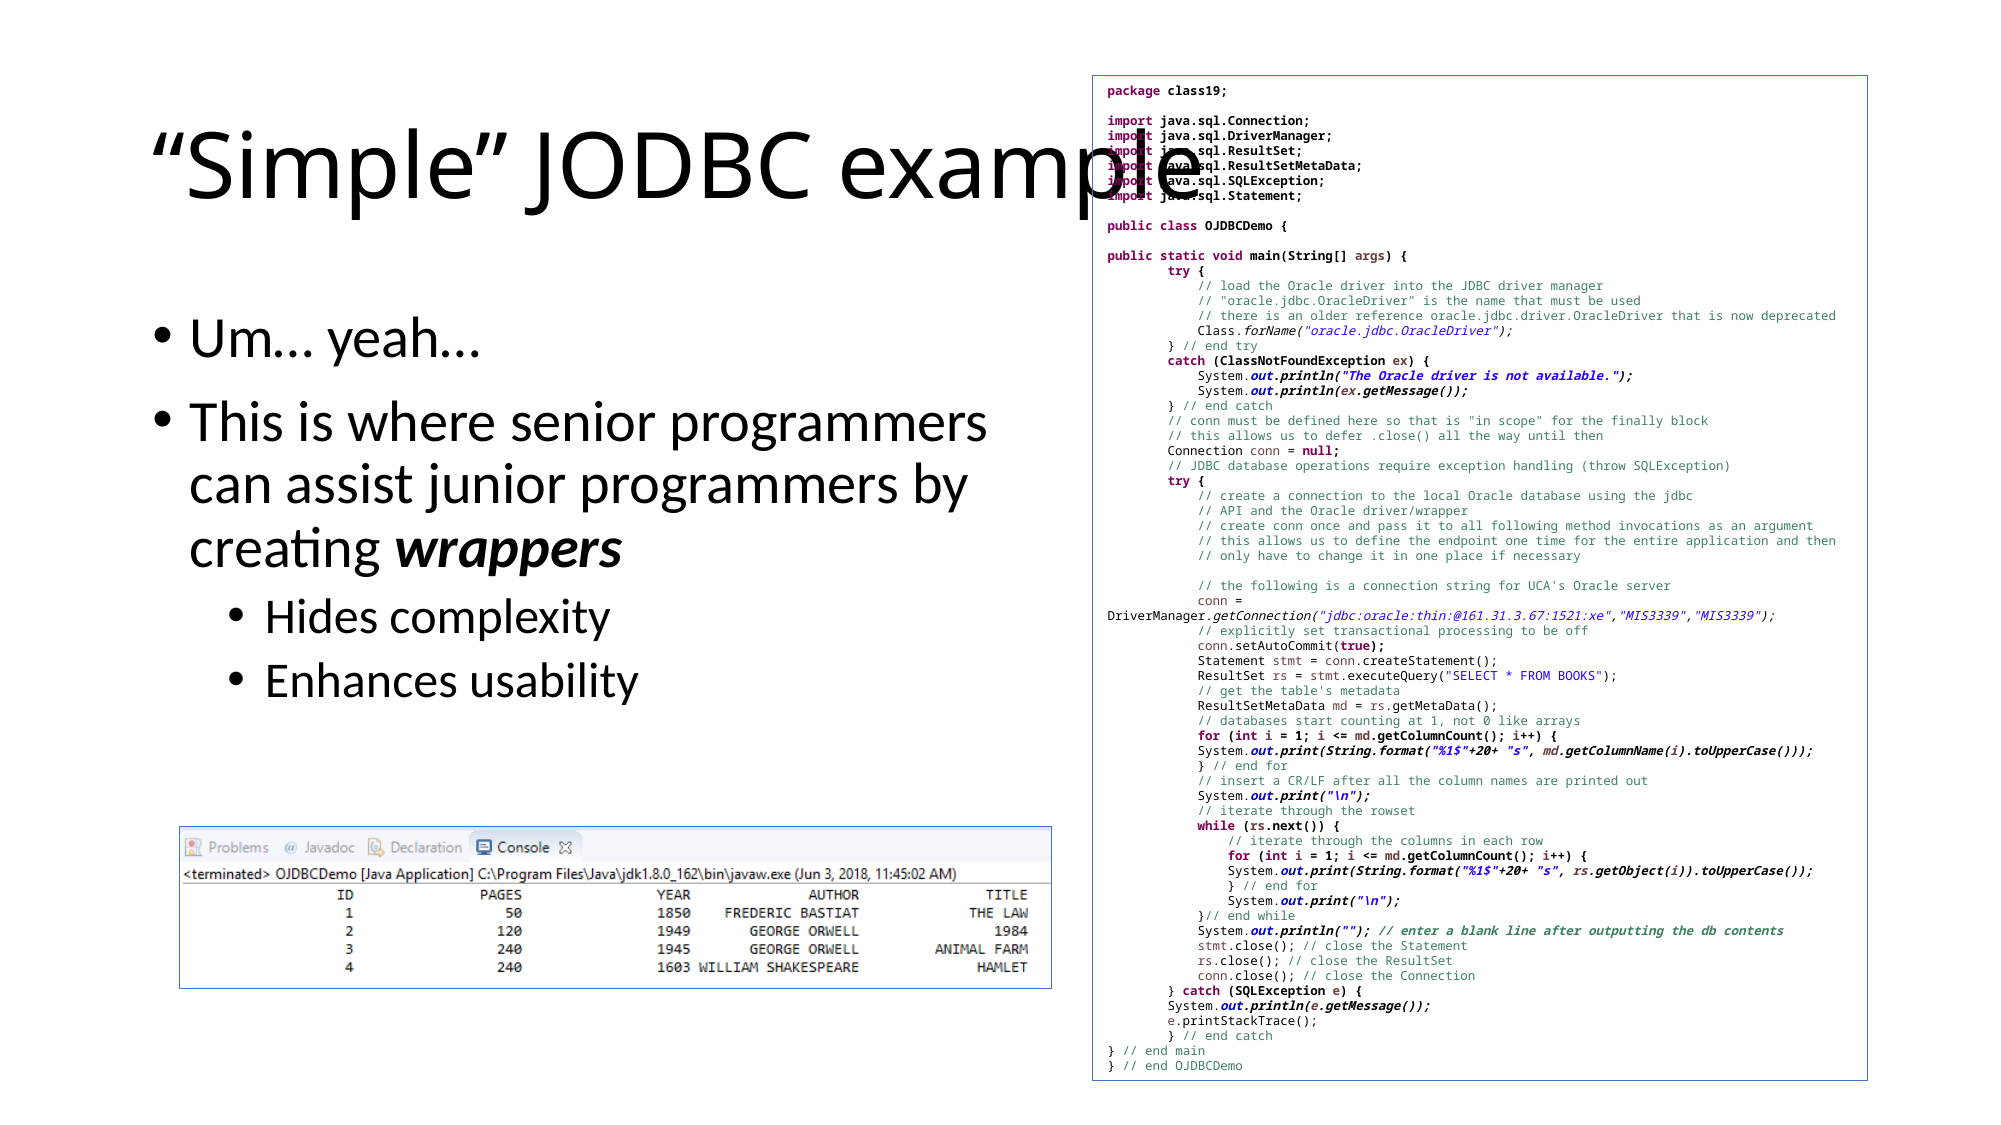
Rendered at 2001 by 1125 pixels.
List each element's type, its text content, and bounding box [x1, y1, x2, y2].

title “Simple” JODBC example [137, 59, 1863, 278]
picture [179, 826, 1052, 989]
list Um… yeah… This is where senior programmers can assist junior programmers by creating wrappers Hides complexity Enhances usability [137, 299, 1092, 827]
text_box package class19; import java.sql.Connection; import java.sql.DriverManager; import java.sql.ResultSet; import java.sql.ResultSetMetaData; import java.sql.SQLException; import java.sql.Statement; public class OJDBCDemo { public static void main(String[] args) { try { // load the Oracle driver into the JDBC driver manager // "oracle.jdbc.OracleDriver" is the name that must be used // there is an older reference oracle.jdbc.driver.OracleDriver that is now deprecated Class.forName("oracle.jdbc.OracleDriver"); } // end try catch (ClassNotFoundException ex) { System.out.println("The Oracle driver is not available."); System.out.println(ex.getMessage()); } // end catch // conn must be defined here so that is "in scope" for the finally block // this allows us to defer .close() all the way until then Connection conn = null; // JDBC database operations require exception handling (throw SQLException) try { // create a connection to the local Oracle database using the jdbc // API and the Oracle driver/wrapper // create conn once and pass it to all following method invocations as an argument // this allows us to define the endpoint one time for the entire application and then // only have to change it in one place if necessary // the following is a connection string for UCA's Oracle server conn = DriverManager.getConnection("jdbc:oracle:thin:@161.31.3.67:1521:xe","MIS3339","MIS3339"); // explicitly set transactional processing to be off conn.setAutoCommit(true); Statement stmt = conn.createStatement(); ResultSet rs = stmt.executeQuery("SELECT * FROM BOOKS"); // get the table's metadata ResultSetMetaData md = rs.getMetaData(); // databases start counting at 1, not 0 like arrays for (int i = 1; i <= md.getColumnCount(); i++) { System.out.print(String.format("%1$"+20+ "s", md.getColumnName(i).toUpperCase())); } // end for // insert a CR/LF after all the column names are printed out System.out.print("\n"); // iterate through the rowset while (rs.next()) { // iterate through the columns in each row for (int i = 1; i <= md.getColumnCount(); i++) { System.out.print(String.format("%1$"+20+ "s", rs.getObject(i)).toUpperCase()); } // end for System.out.print("\n"); }// end while System.out.println(""); // enter a blank line after outputting the db contents stmt.close(); // close the Statement rs.close(); // close the ResultSet conn.close(); // close the Connection } catch (SQLException e) { System.out.println(e.getMessage()); e.printStackTrace(); } // end catch } // end main } // end OJDBCDemo [1092, 75, 1868, 1081]
